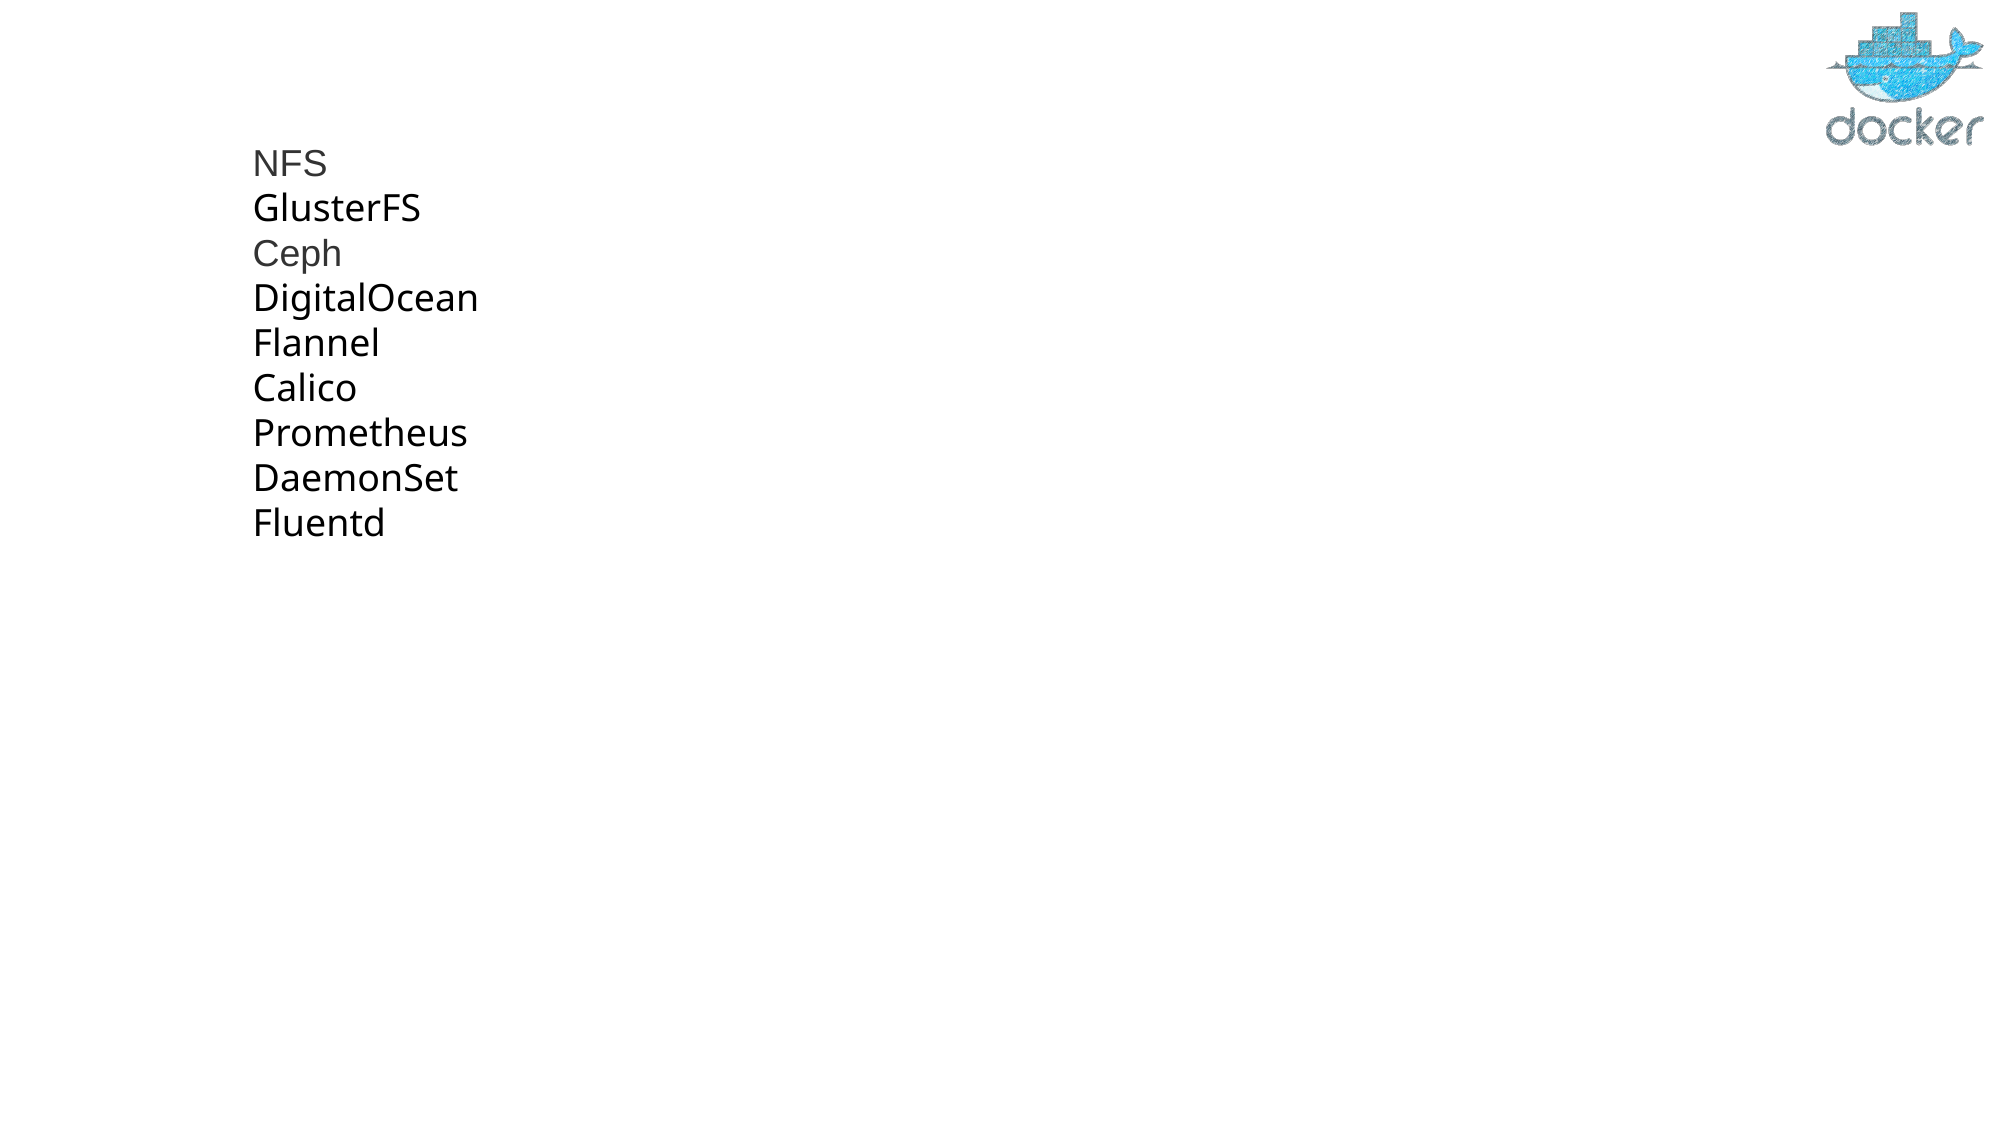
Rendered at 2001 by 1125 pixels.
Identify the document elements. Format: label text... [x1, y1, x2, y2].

text_box NFS GlusterFS Ceph DigitalOcean Flannel Calico Prometheus DaemonSet Fluentd [237, 131, 495, 642]
picture [1809, 0, 2000, 175]
